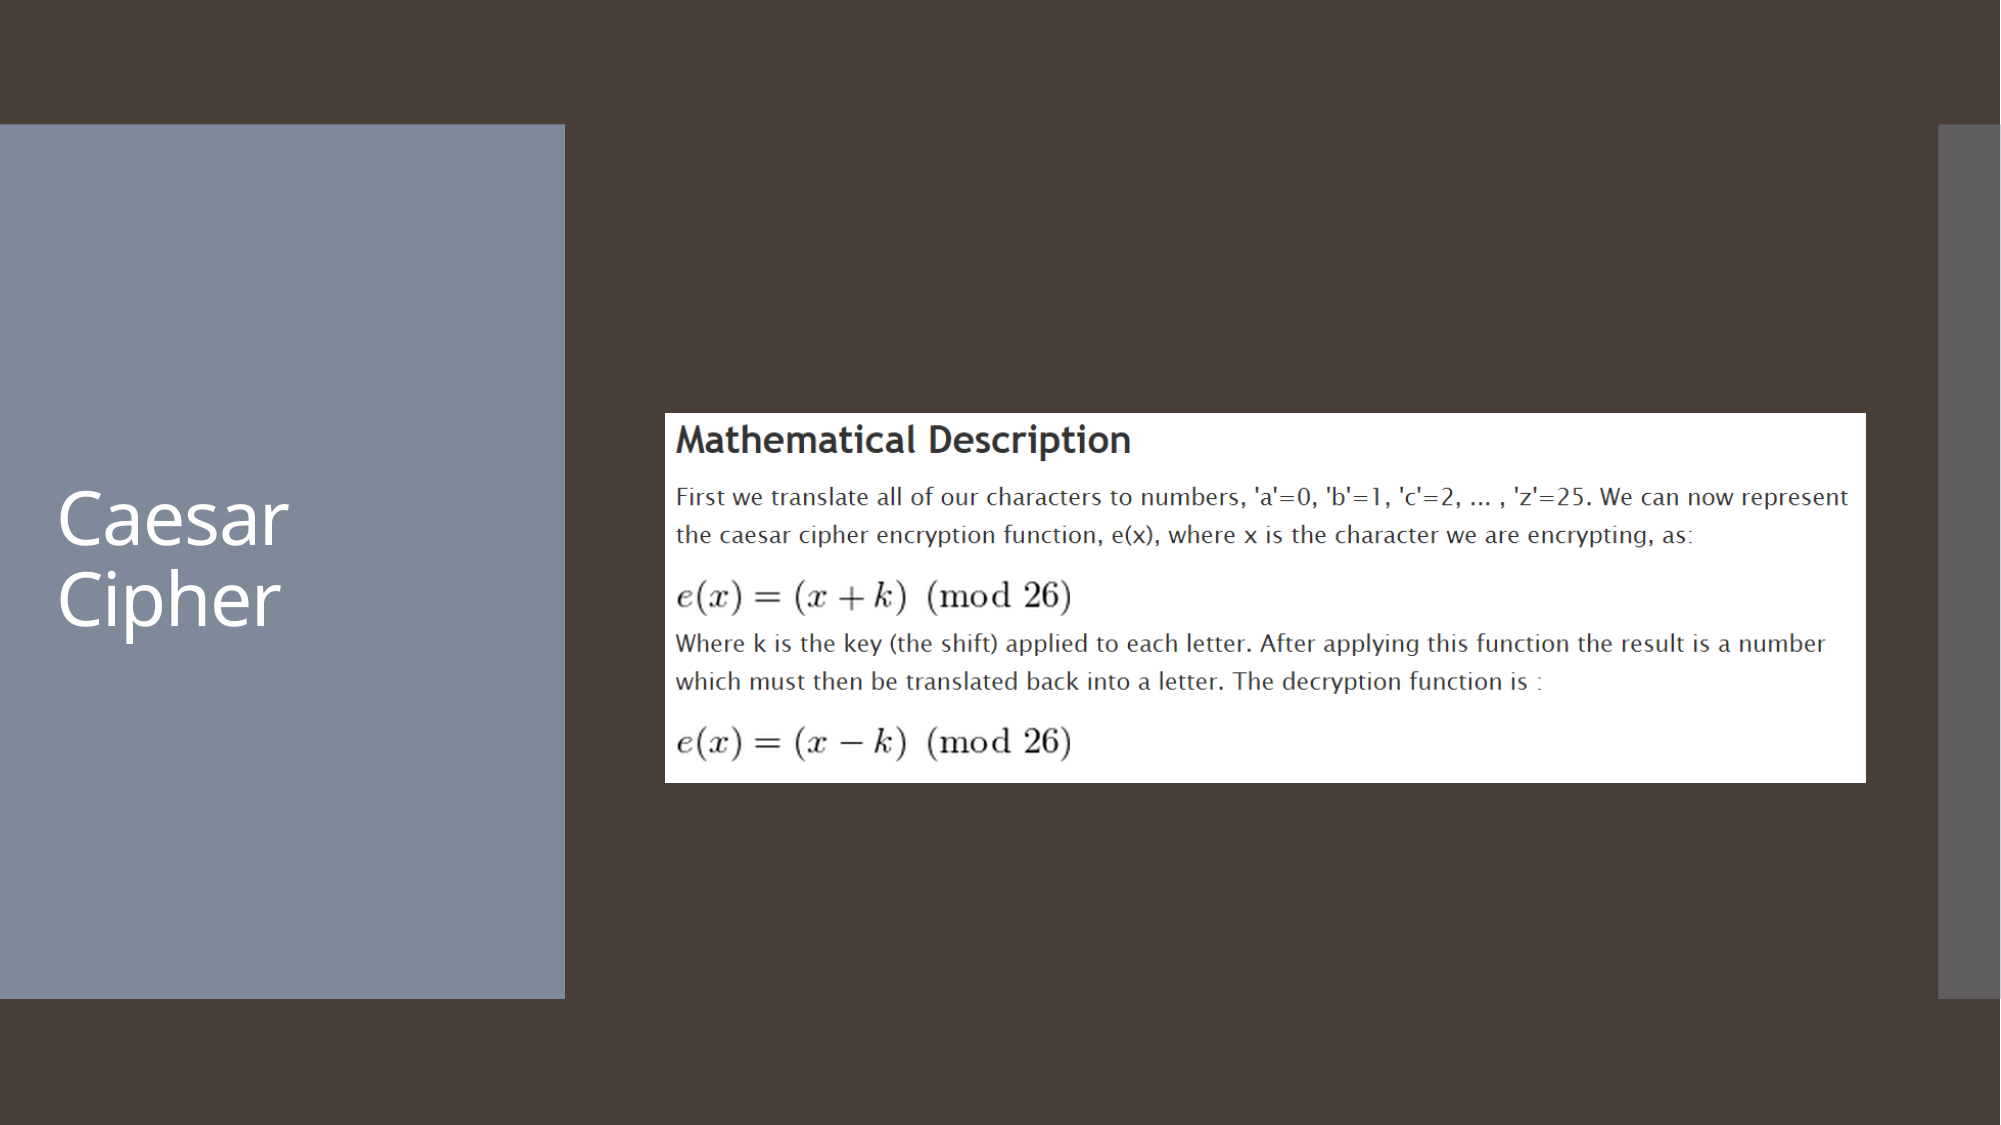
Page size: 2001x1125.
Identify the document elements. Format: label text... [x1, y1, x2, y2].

title Caesar Cipher [41, 184, 525, 940]
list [664, 413, 1866, 783]
